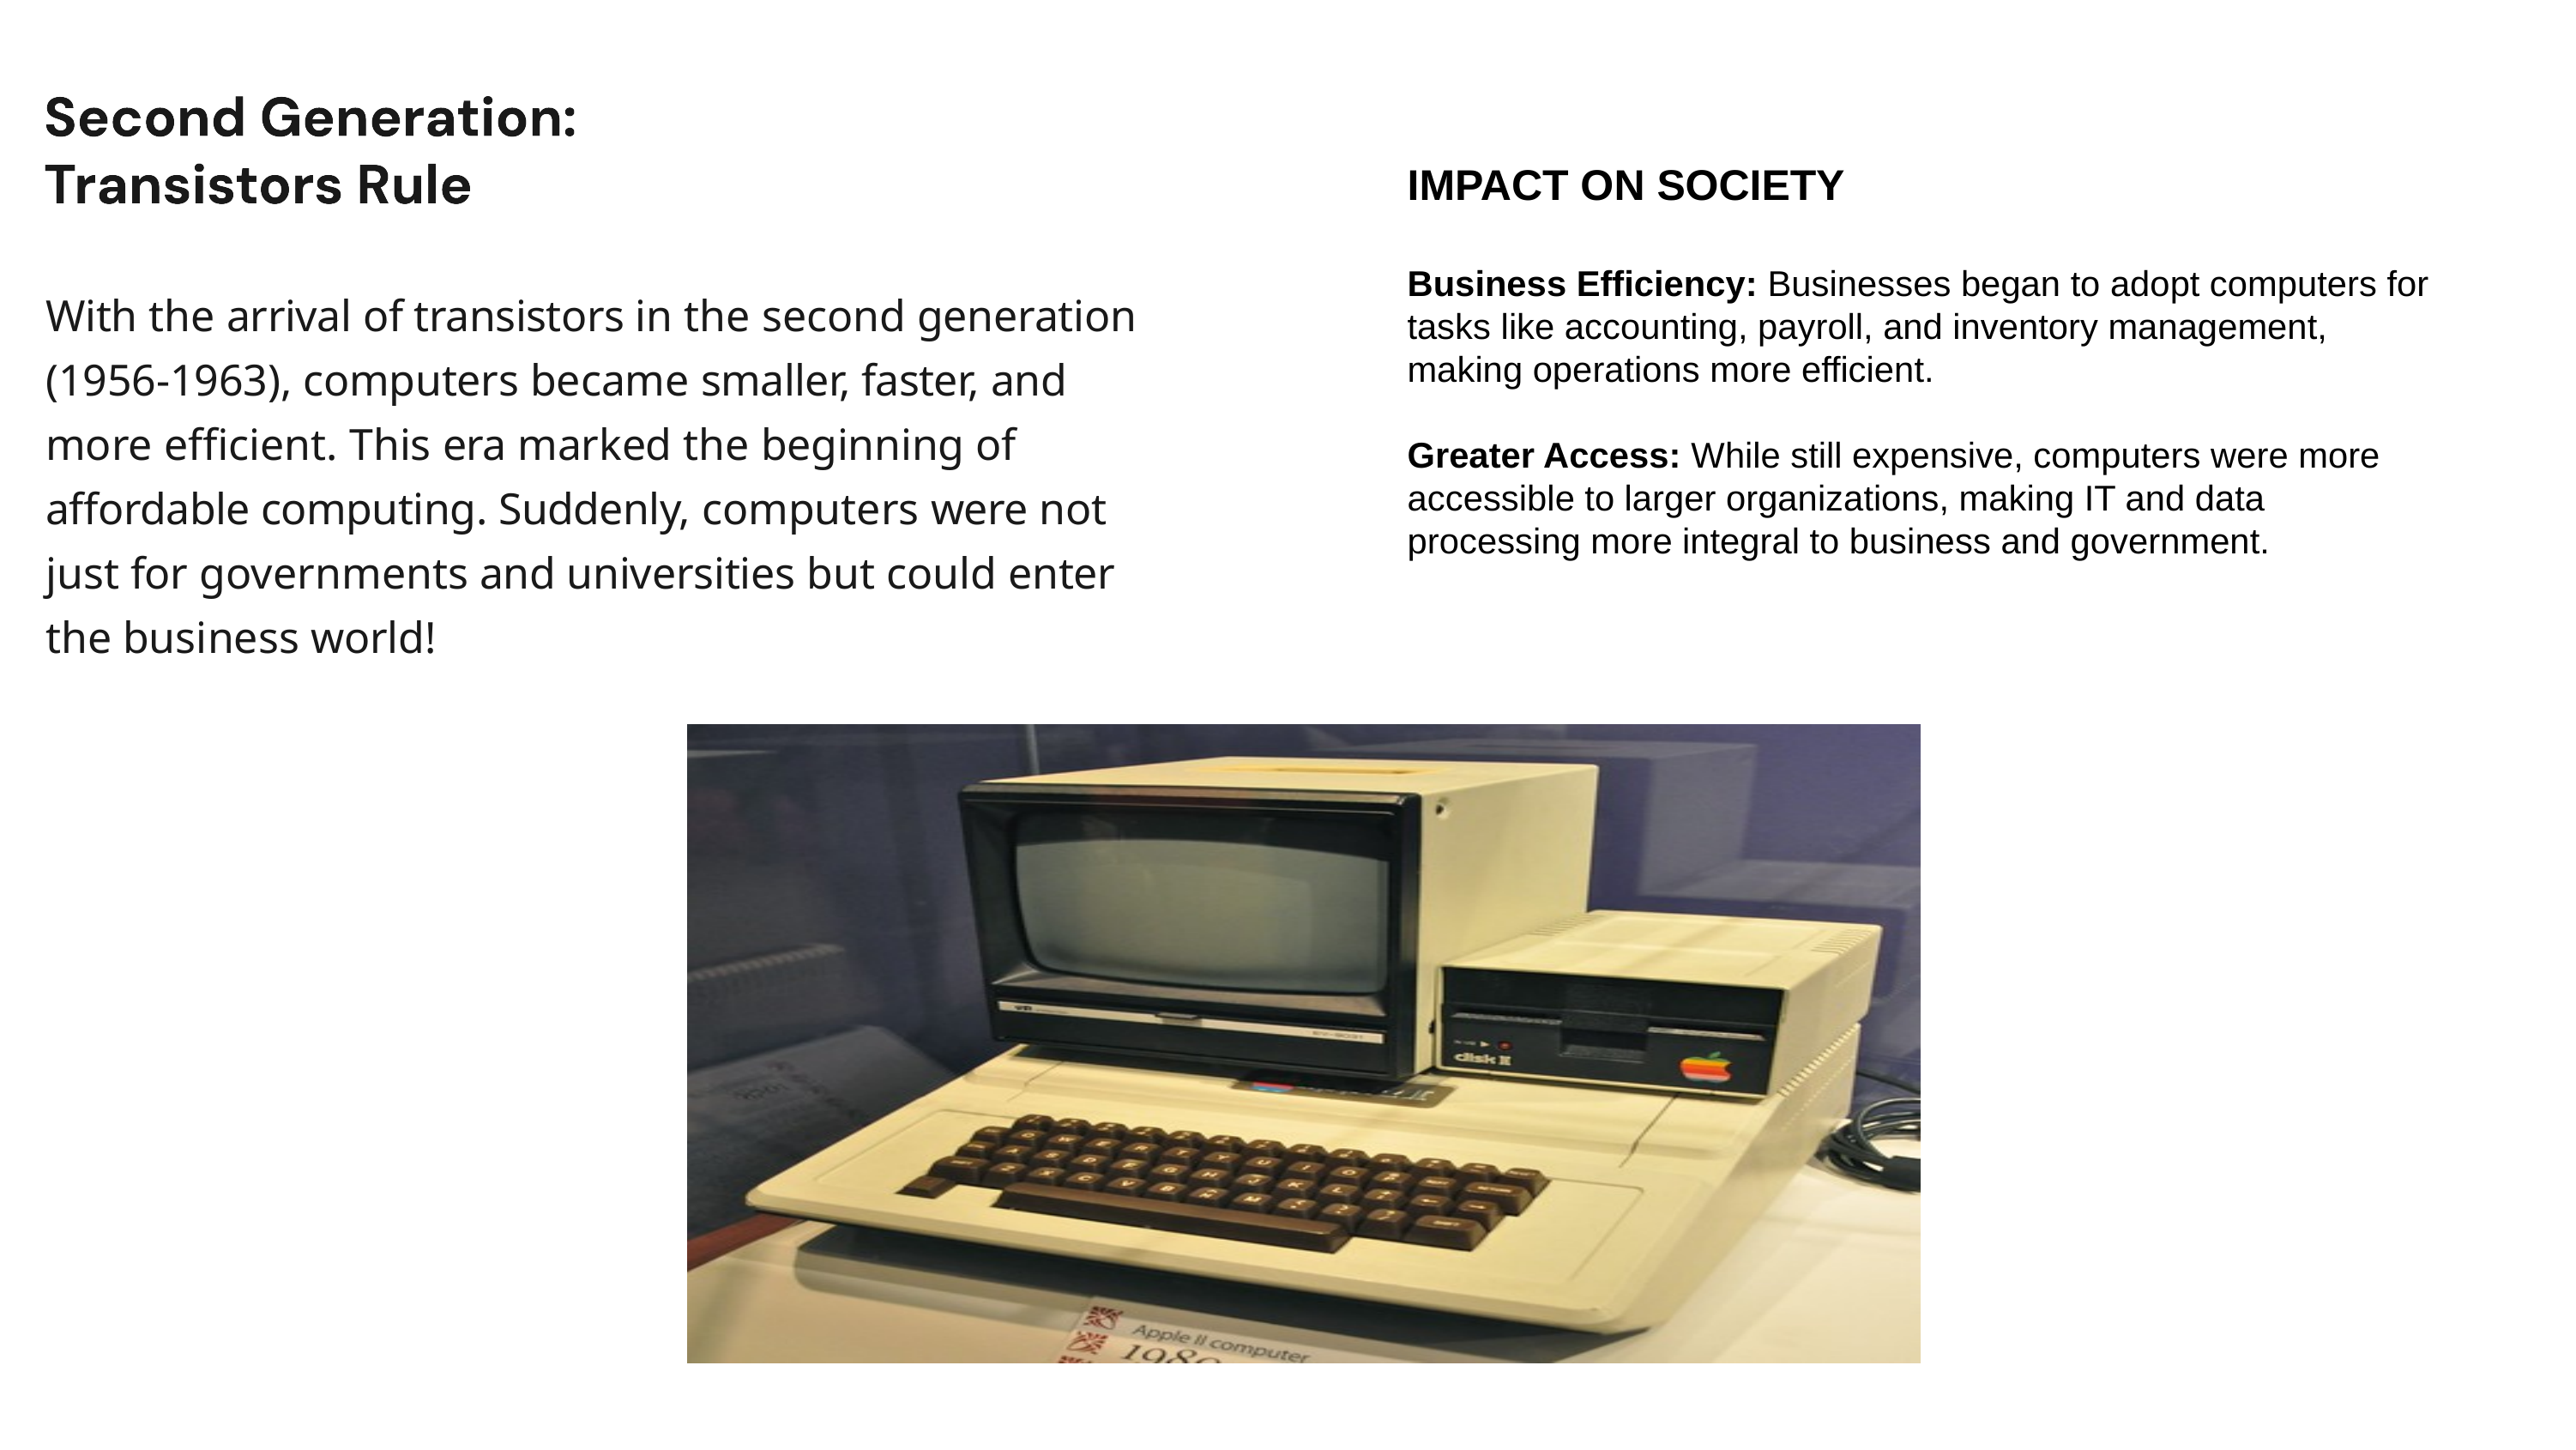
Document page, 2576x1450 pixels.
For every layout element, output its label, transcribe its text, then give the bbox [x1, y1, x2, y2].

text_box With the arrival of transistors in the second generation (1956-1963), computers became smaller, faster, and more efficient. This era marked the beginning of affordable computing. Suddenly, computers were not just for governments and universities but could enter the business world! [44, 274, 1158, 662]
text_box IMPACT ON SOCIETY Business Efficiency: Businesses began to adopt computers for tasks like accounting, payroll, and inventory management, making operations more efficient. Greater Access: While still expensive, computers were more accessible to larger organizations, making IT and data processing more integral to business and government. [1394, 151, 2446, 611]
picture [43, 81, 577, 221]
picture [686, 724, 1921, 1363]
